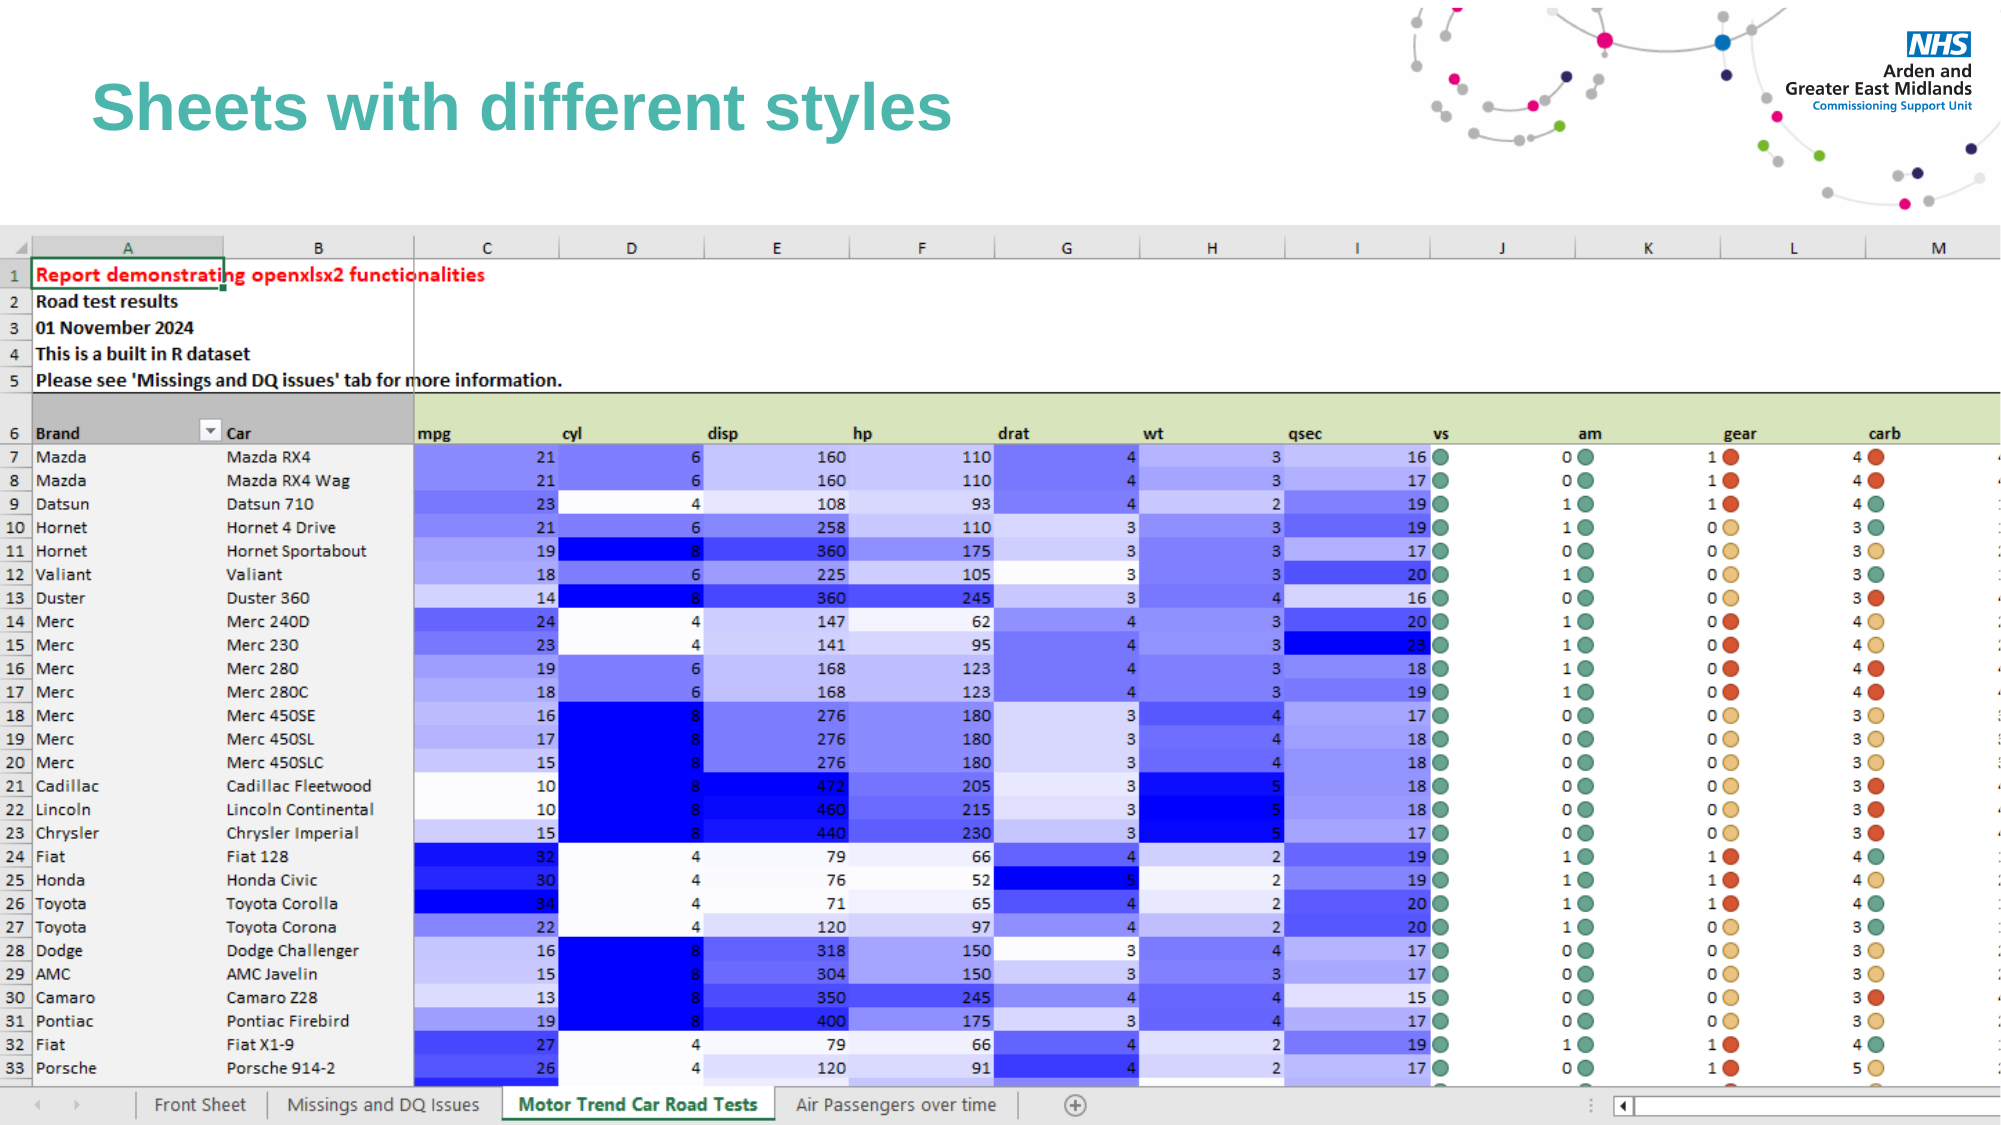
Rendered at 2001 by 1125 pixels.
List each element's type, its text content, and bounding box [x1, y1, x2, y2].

title Sheets with different styles [76, 1, 1757, 207]
picture [0, 225, 2001, 1125]
picture [1399, 8, 2001, 212]
